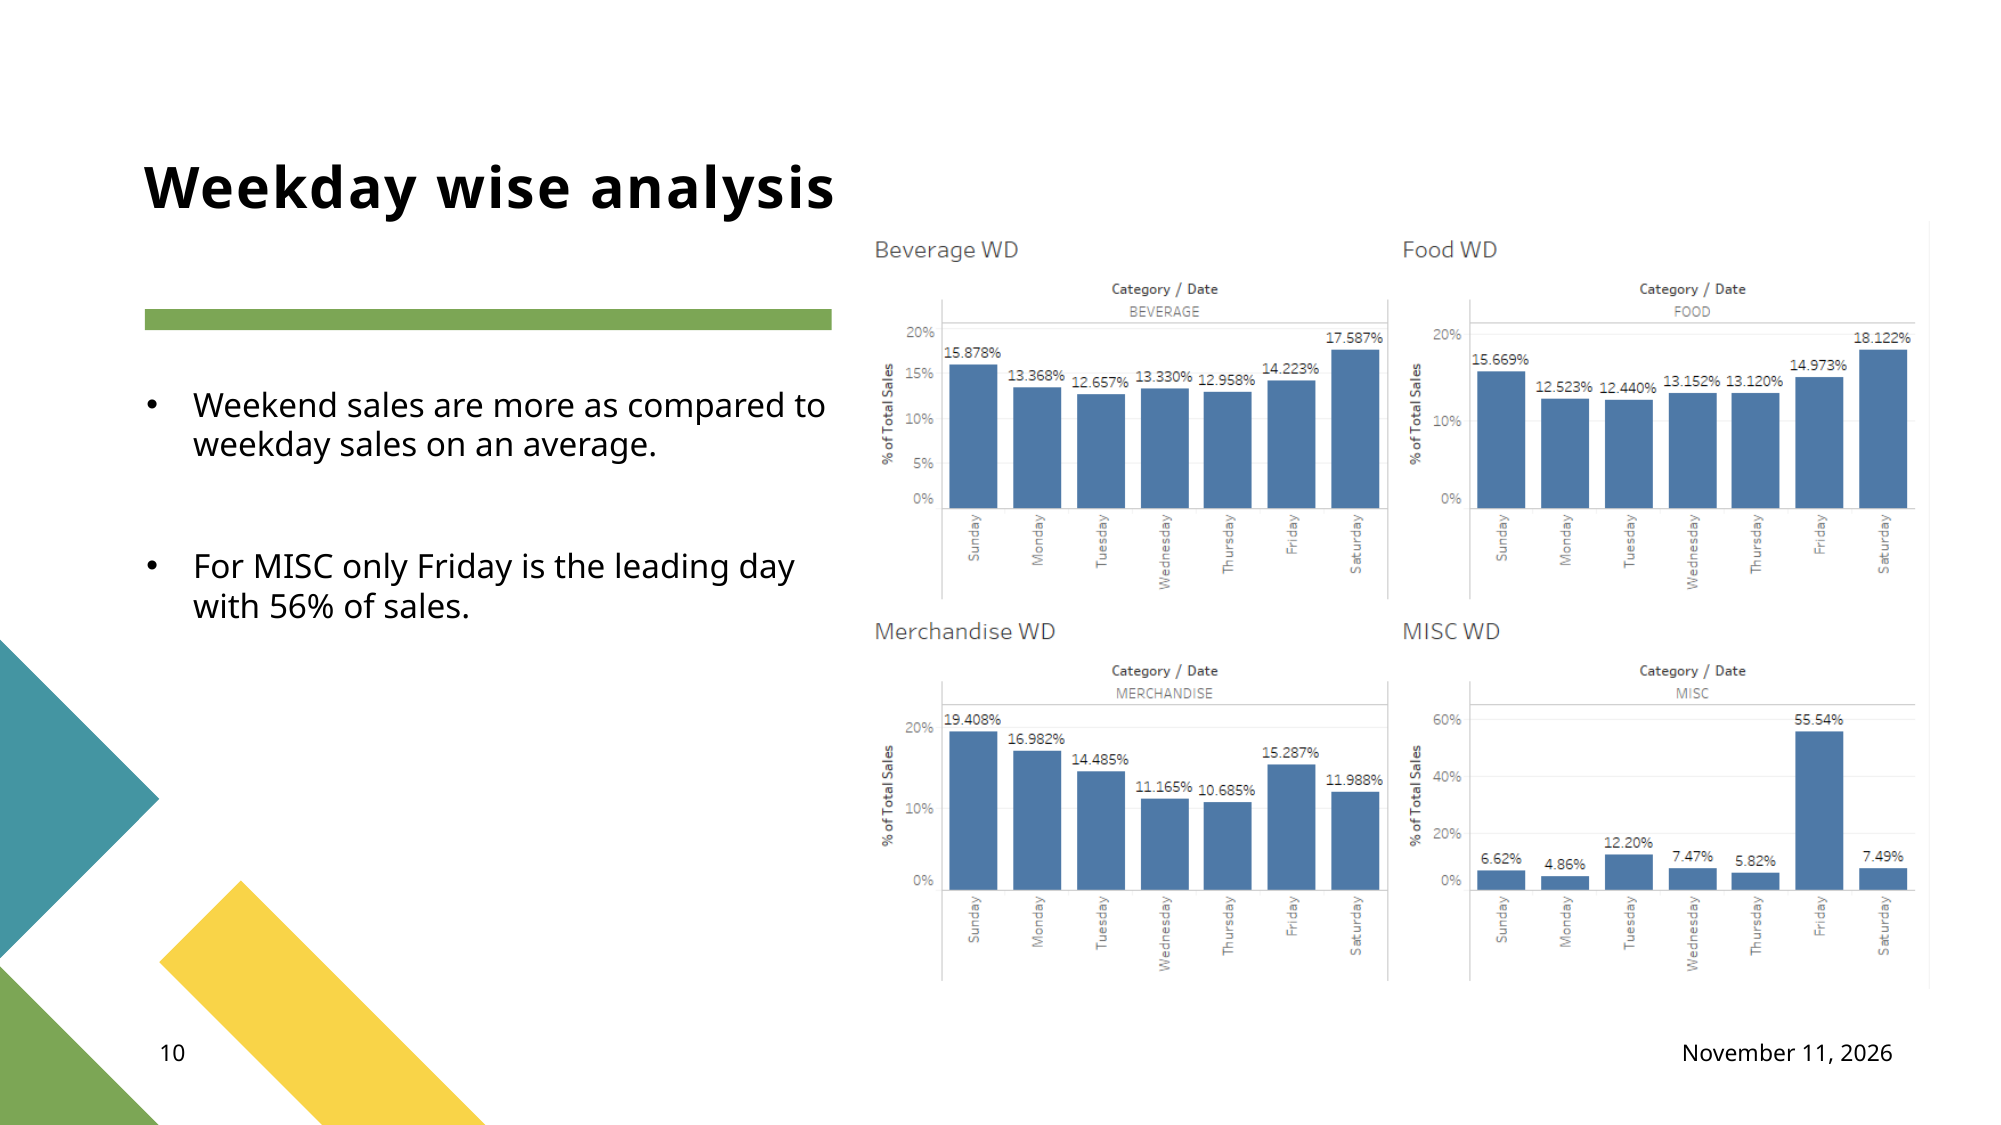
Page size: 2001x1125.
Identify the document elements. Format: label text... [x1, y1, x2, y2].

slide_number 10 [159, 1038, 246, 1080]
text_box Weekend sales are more as compared to weekday sales on an average. For MISC only Friday is the leading day with 56% of sales. [146, 383, 834, 645]
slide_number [1681, 1038, 1898, 1080]
text_box [144, 308, 833, 331]
title Weekday wise analysis [144, 120, 956, 221]
picture [864, 221, 1930, 989]
